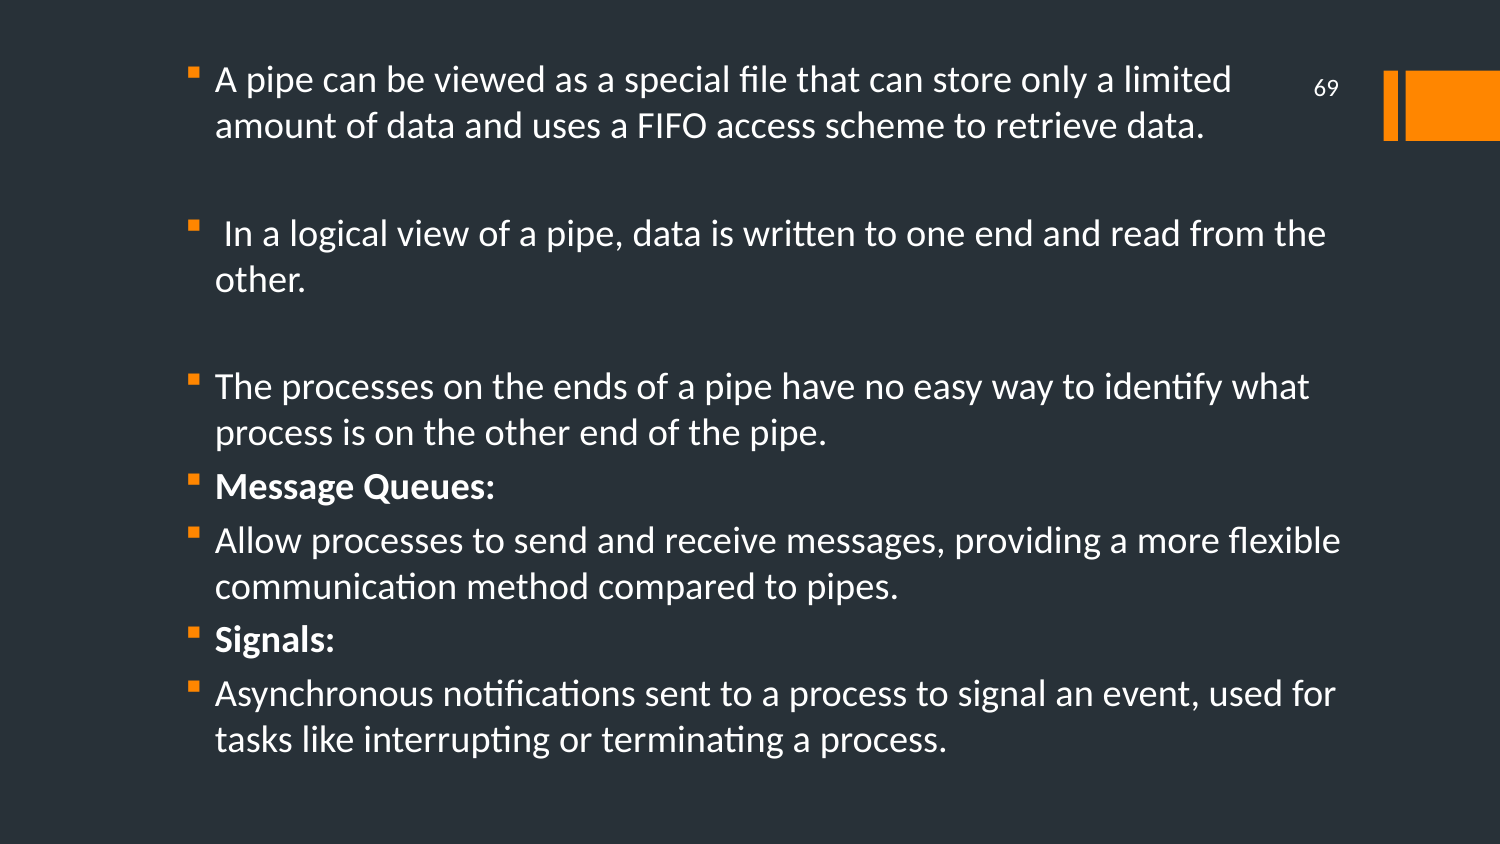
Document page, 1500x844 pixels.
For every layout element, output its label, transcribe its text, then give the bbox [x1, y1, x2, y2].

slide_number 69 [1199, 67, 1355, 105]
list A pipe can be viewed as a special file that can store only a limited amount of data and uses a FIFO access scheme to retrieve data. In a logical view of a pipe, data is written to one end and read from the other. The processes on the ends of a pipe have no easy way to identify what process is on the other end of the pipe. Message Queues: Allow processes to send and receive messages, providing a more flexible communication method compared to pipes. Signals: Asynchronous notifications sent to a process to signal an event, used for tasks like interrupting or terminating a process. [162, 46, 1363, 770]
